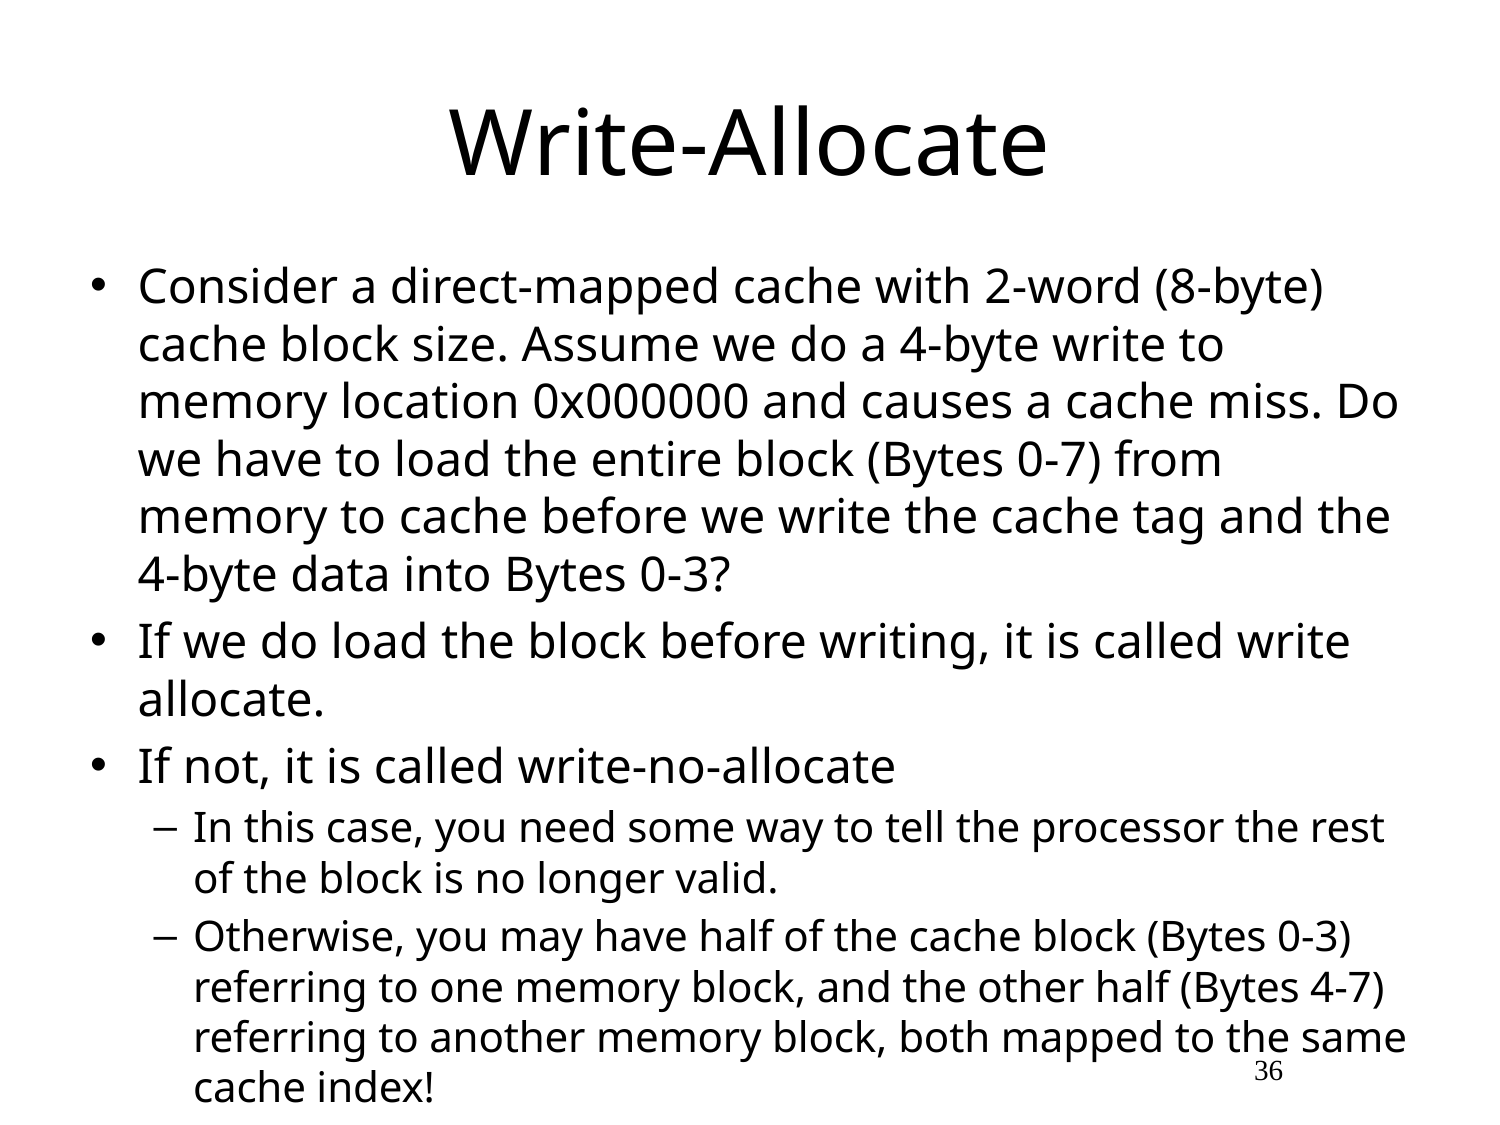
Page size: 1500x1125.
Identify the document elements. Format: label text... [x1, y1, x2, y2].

slide_number 35 [1112, 1044, 1425, 1119]
list Consider a direct-mapped cache with 2-word (8-byte) cache block size. Assume we do a 4-byte write to memory location 0x000000 and causes a cache miss. Do we have to load the entire block (Bytes 0-7) from memory to cache before we write the cache tag and the 4-byte data into Bytes 0-3? If we do load the block before writing, it is called write allocate. If not, it is called write-no-allocate In this case, you need some way to tell the processor the rest of the block is no longer valid. Otherwise, you may have half of the cache block (Bytes 0-3) referring to one memory block, and the other half (Bytes 4-7) referring to another memory block, both mapped to the same cache index! [75, 247, 1425, 1125]
title Write-Allocate [75, 45, 1425, 233]
